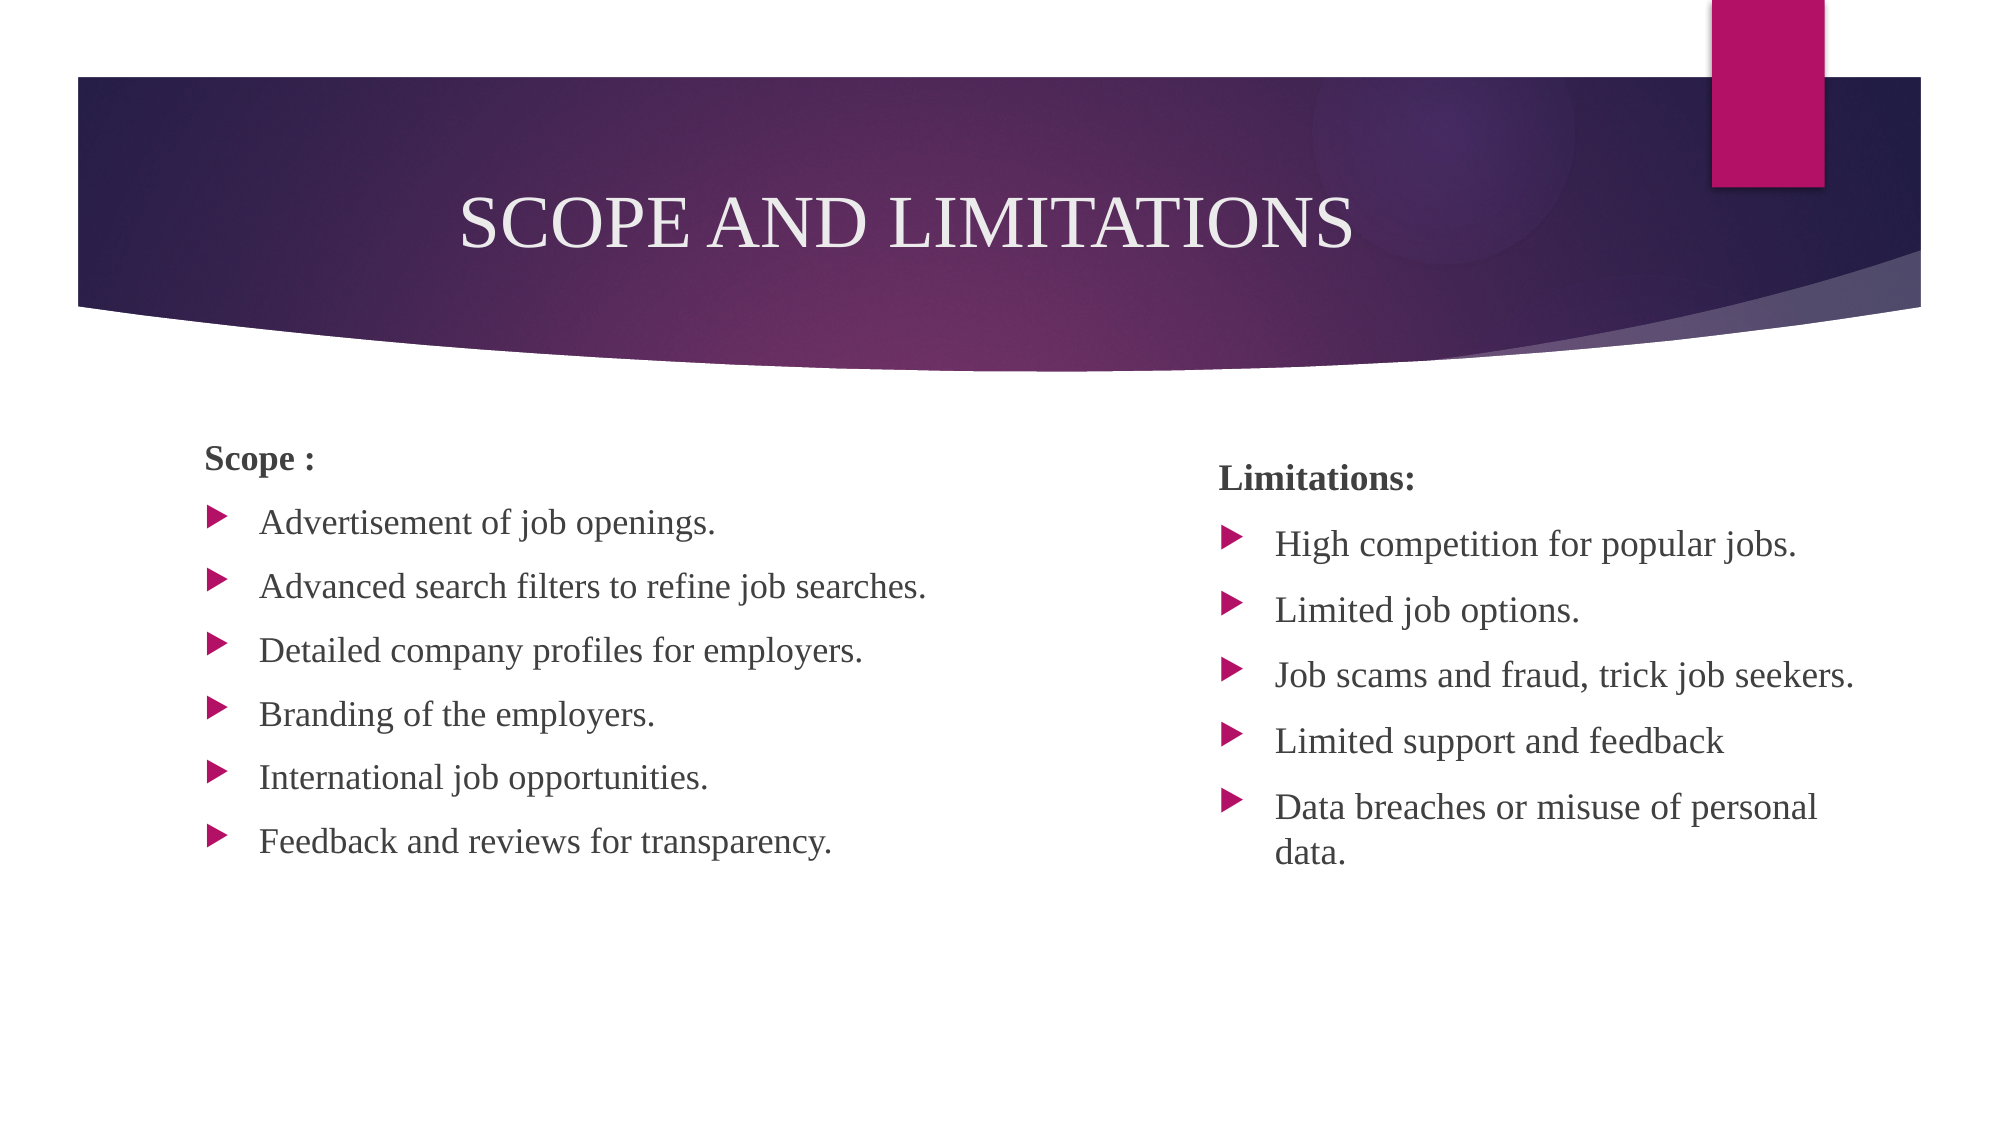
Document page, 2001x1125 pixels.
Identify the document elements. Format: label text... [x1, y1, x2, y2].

title SCOPE AND LIMITATIONS [189, 159, 1627, 276]
list Limitations: High competition for popular jobs. Limited job options. Job scams and fraud, trick job seekers. Limited support and feedback Data breaches or misuse of personal data. [1203, 445, 1915, 1006]
list Scope : Advertisement of job openings. Advanced search filters to refine job searches. Detailed company profiles for employers. Branding of the employers. International job opportunities. Feedback and reviews for transparency. [189, 427, 981, 988]
